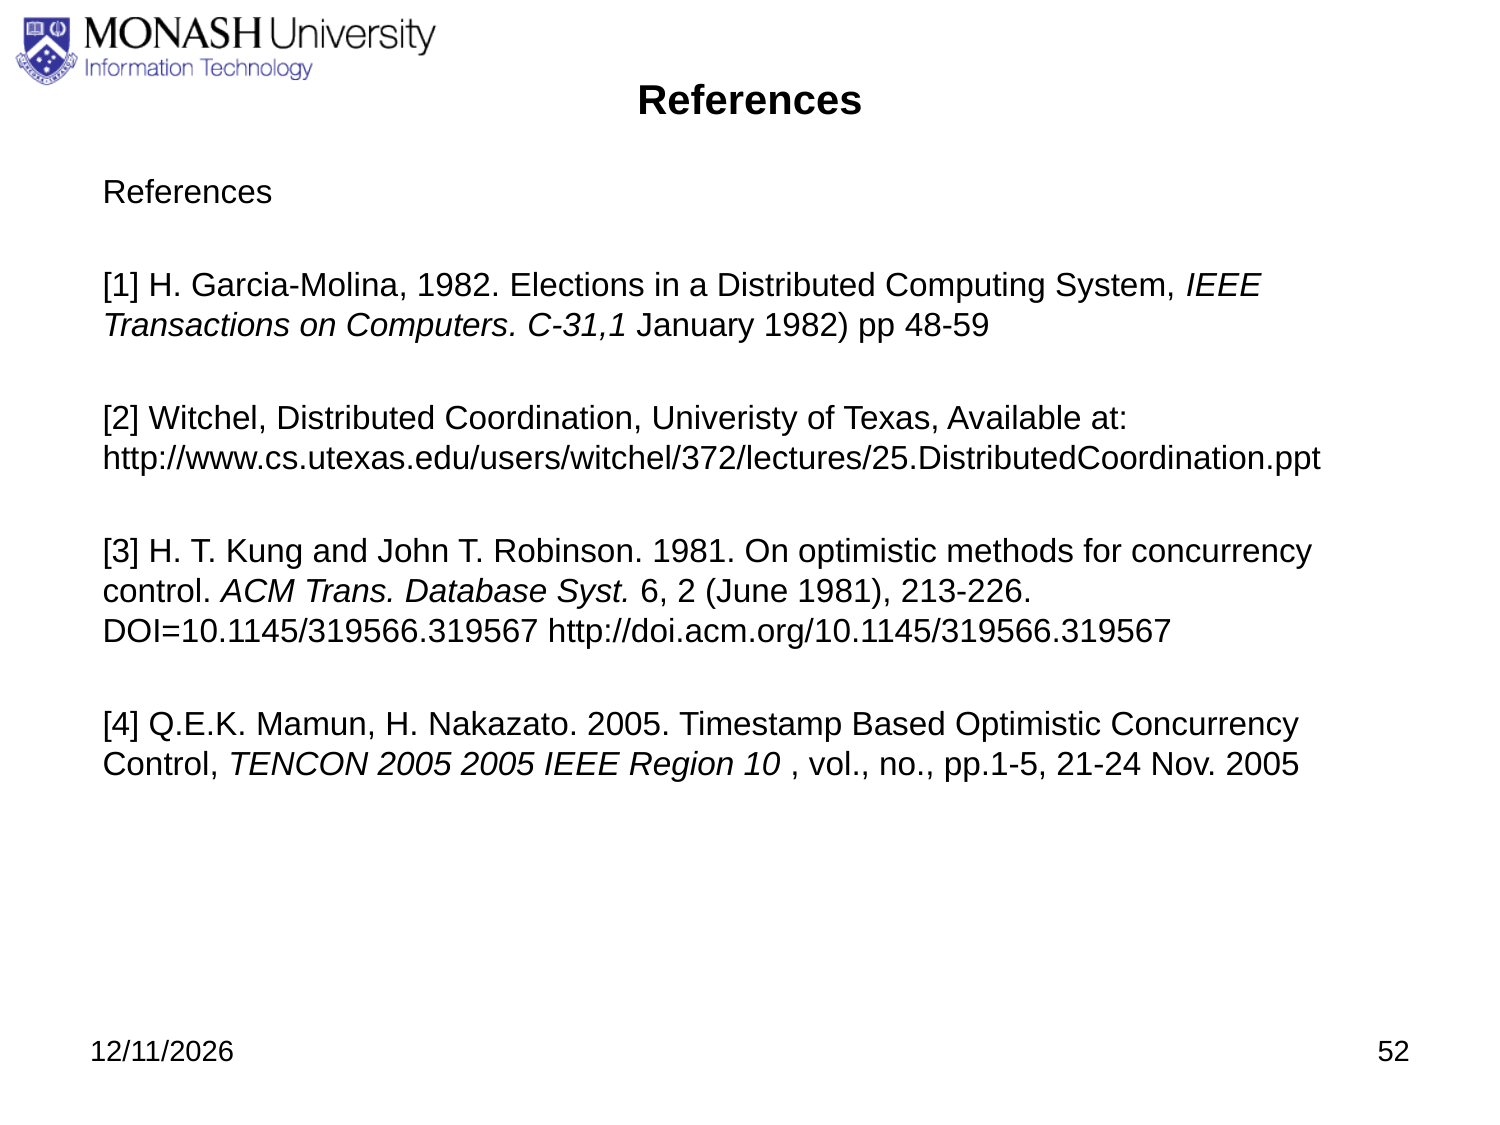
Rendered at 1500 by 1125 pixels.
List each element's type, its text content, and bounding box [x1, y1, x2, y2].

title References [75, 45, 1425, 150]
list References [1] H. Garcia-Molina, 1982. Elections in a Distributed Computing System, IEEE Transactions on Computers. C-31,1 January 1982) pp 48-59 [2] Witchel, Distributed Coordination, Univeristy of Texas, Available at: http://www.cs.utexas.edu/users/witchel/372/lectures/25.DistributedCoordination.ppt [3] H. T. Kung and John T. Robinson. 1981. On optimistic methods for concurrency control. ACM Trans. Database Syst. 6, 2 (June 1981), 213-226. DOI=10.1145/319566.319567 http://doi.acm.org/10.1145/319566.319567 [4] Q.E.K. Mamun, H. Nakazato. 2005. Timestamp Based Optimistic Concurrency Control, TENCON 2005 2005 IEEE Region 10 , vol., no., pp.1-5, 21-24 Nov. 2005 [87, 162, 1438, 1000]
picture [0, 0, 438, 101]
slide_number 52 [1074, 1024, 1426, 1103]
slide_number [74, 1024, 426, 1103]
